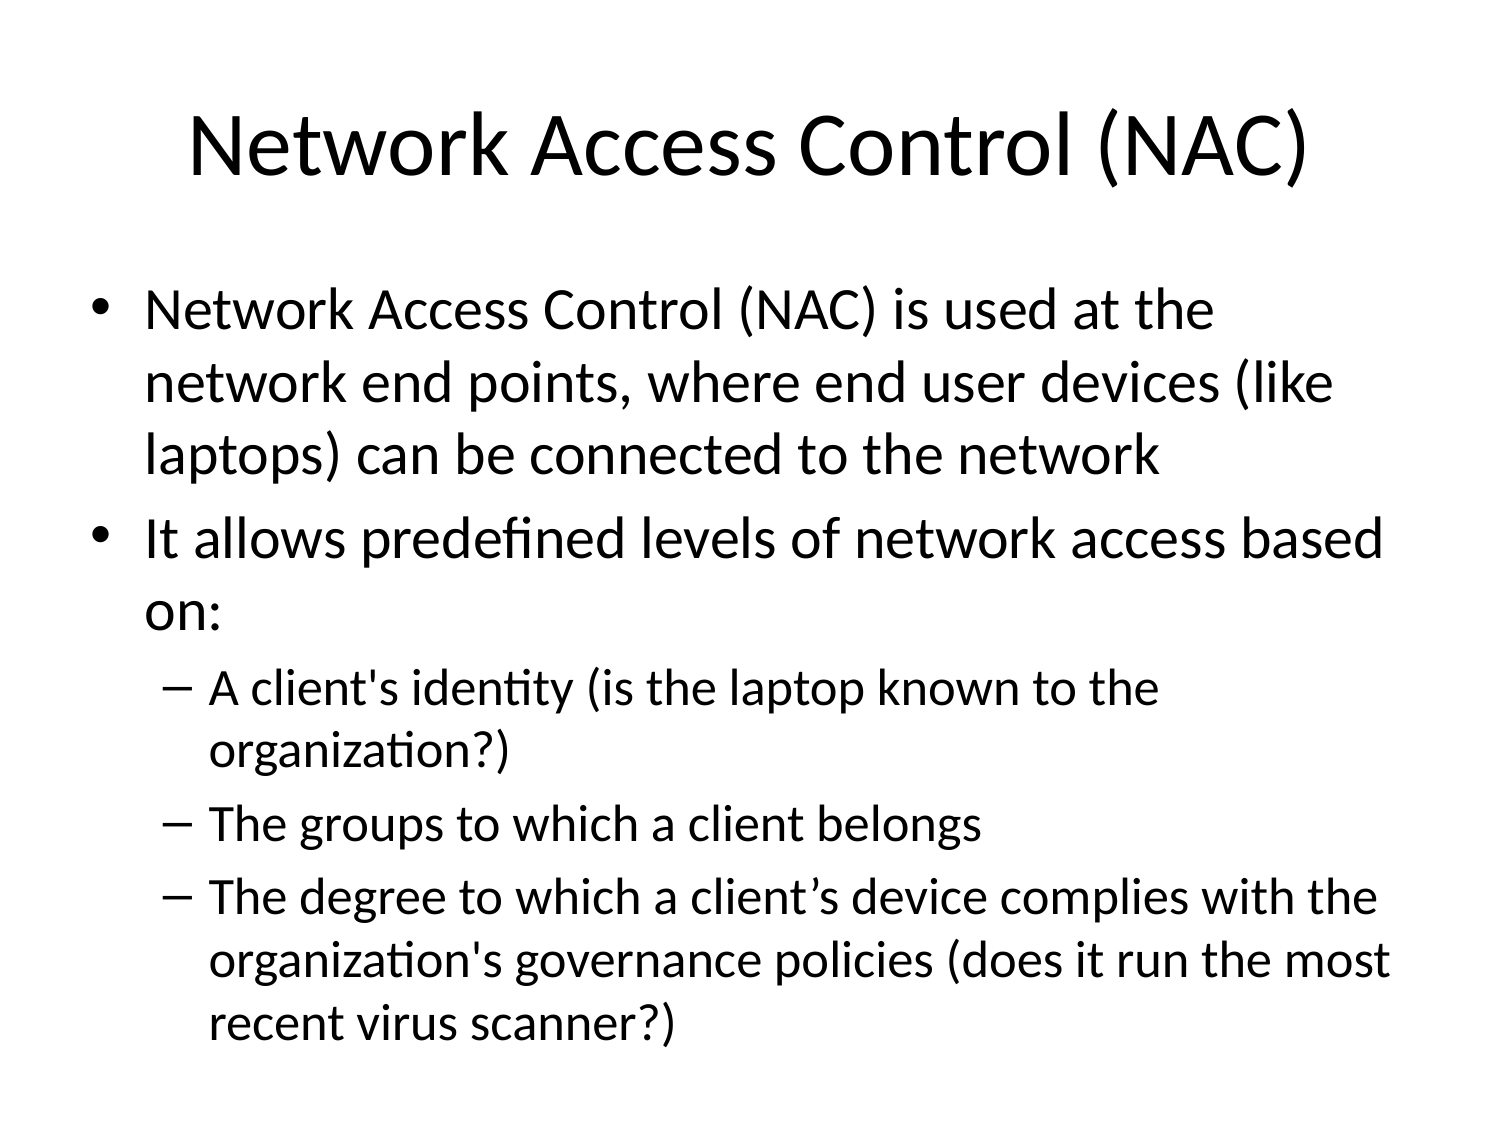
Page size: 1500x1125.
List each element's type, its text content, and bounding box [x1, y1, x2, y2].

title Network Access Control (NAC) [75, 45, 1425, 233]
list Network Access Control (NAC) is used at the network end points, where end user devices (like laptops) can be connected to the network It allows predefined levels of network access based on: A client's identity (is the laptop known to the organization?) The groups to which a client belongs The degree to which a client’s device complies with the organization's governance policies (does it run the most recent virus scanner?) [75, 262, 1425, 1063]
